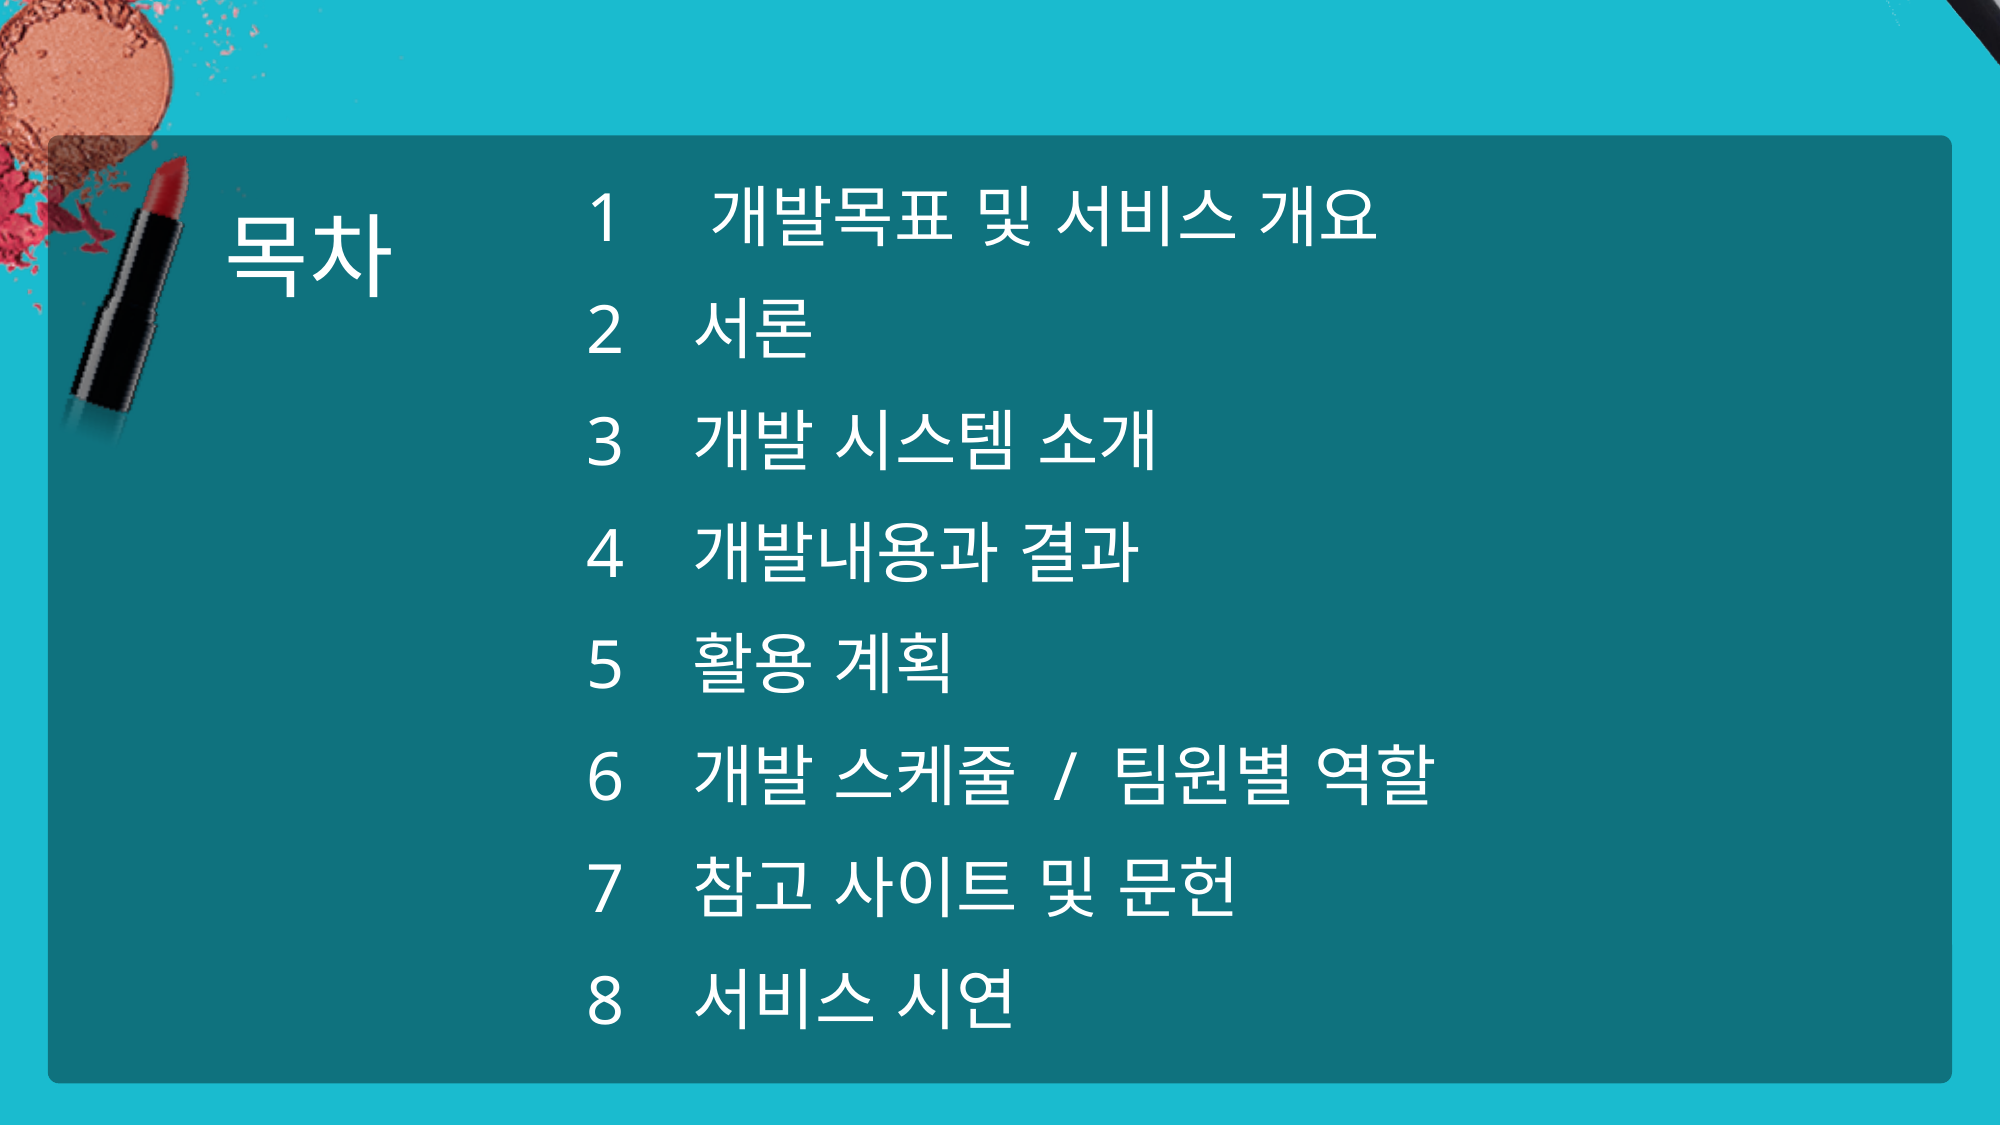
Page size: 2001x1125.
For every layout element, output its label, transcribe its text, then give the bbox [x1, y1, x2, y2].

picture [0, 0, 451, 451]
picture [1406, 0, 2000, 528]
text_box [46, 134, 1954, 1085]
text_box 1 개발목표 및 서비스 개요 2 서론 3 개발 시스템 소개 4 개발내용과 결과 5 활용 계획 6 개발 스케줄 / 팀원별 역할 7 참고 사이트 및 문헌 8 서비스 시연 [554, 135, 1870, 1046]
